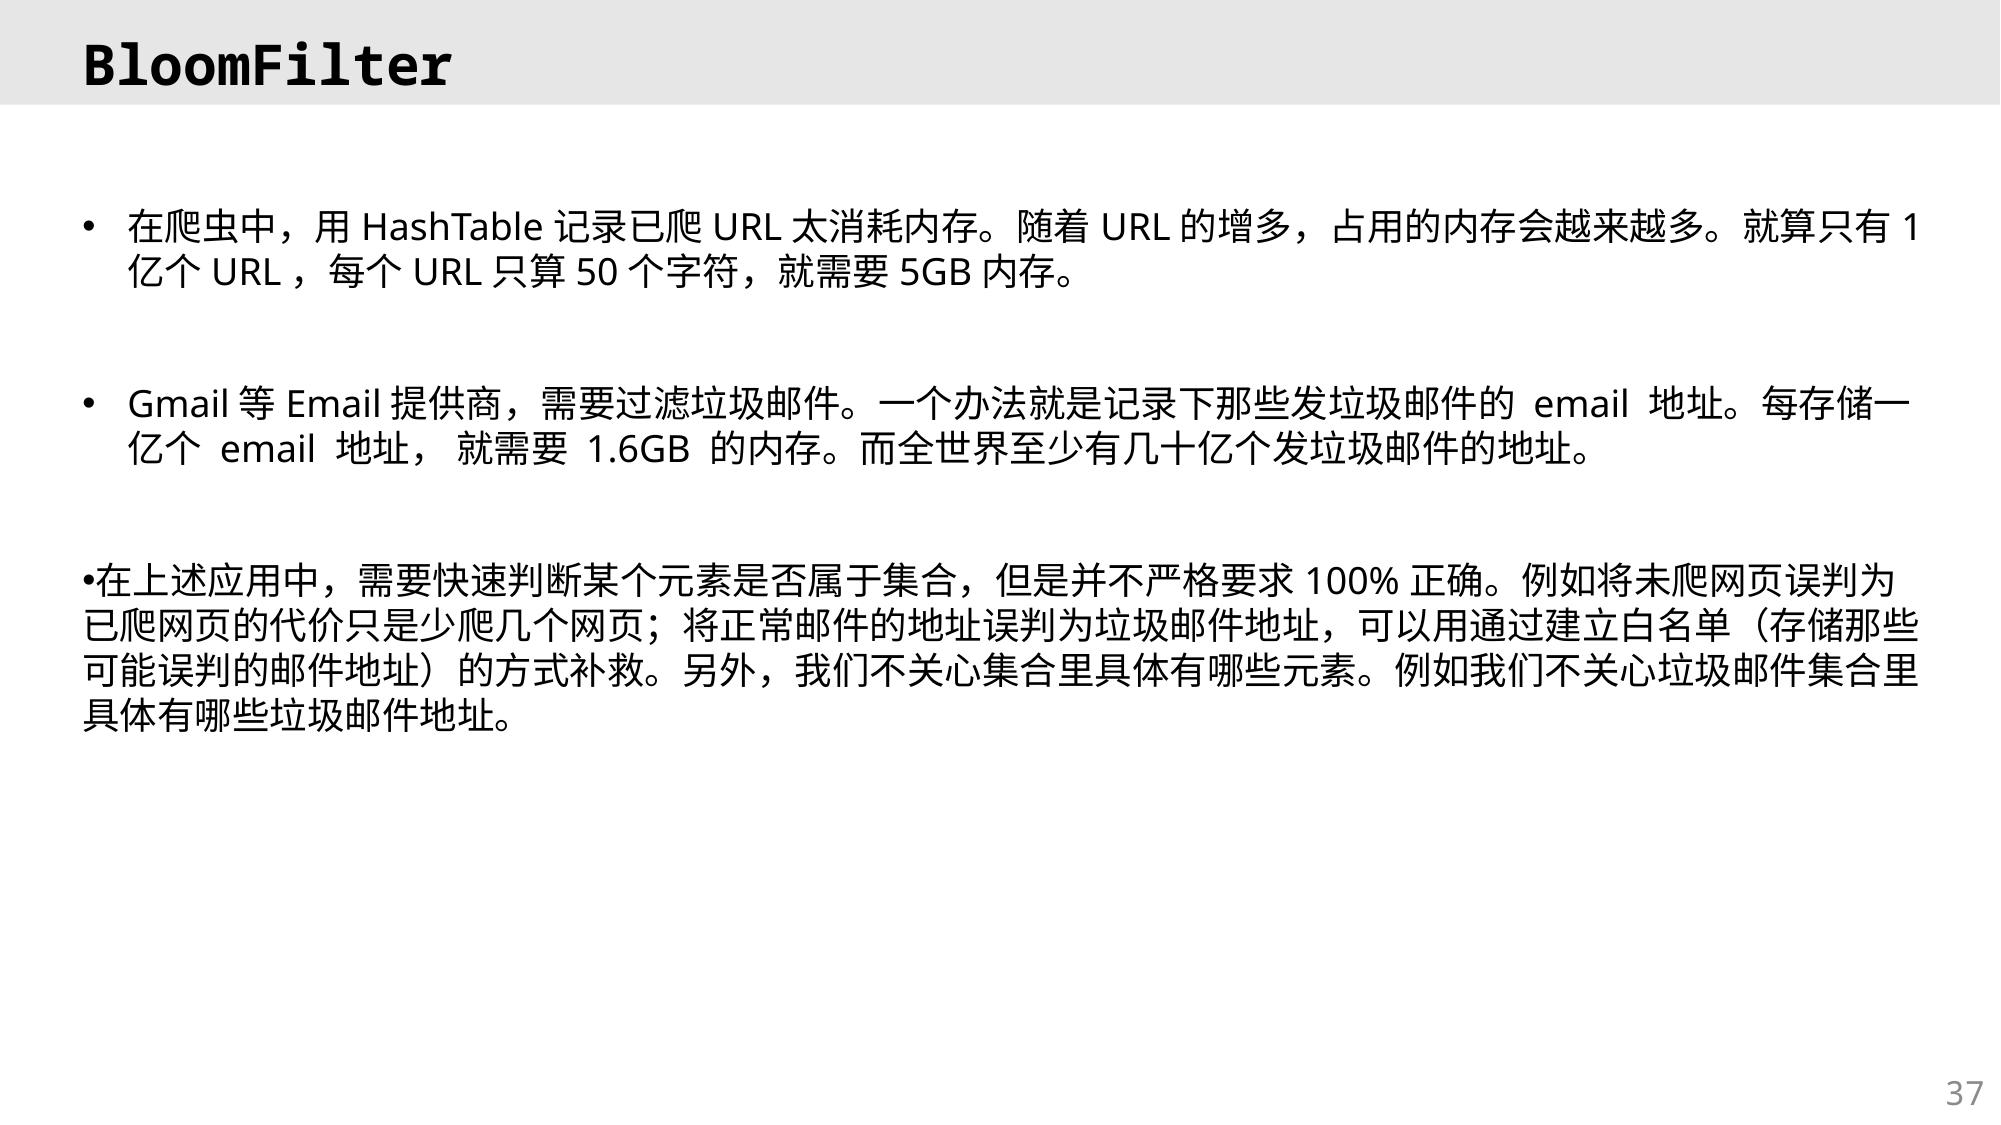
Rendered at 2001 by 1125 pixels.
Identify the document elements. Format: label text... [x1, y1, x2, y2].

slide_number 37 [1550, 1065, 2000, 1125]
title BloomFilter [67, 16, 1945, 119]
list 在爬虫中，用HashTable记录已爬URL太消耗内存。随着URL的增多，占用的内存会越来越多。就算只有1亿个URL，每个URL只算50个字符，就需要5GB内存。 Gmail等Email提供商，需要过滤垃圾邮件。一个办法就是记录下那些发垃圾邮件的 email 地址。每存储一亿个 email 地址， 就需要 1.6GB 的内存。而全世界至少有几十亿个发垃圾邮件的地址。 在上述应用中，需要快速判断某个元素是否属于集合，但是并不严格要求100%正确。例如将未爬网页误判为已爬网页的代价只是少爬几个网页；将正常邮件的地址误判为垃圾邮件地址，可以用通过建立白名单（存储那些可能误判的邮件地址）的方式补救。另外，我们不关心集合里具体有哪些元素。例如我们不关心垃圾邮件集合里具体有哪些垃圾邮件地址。 [67, 125, 1945, 1103]
